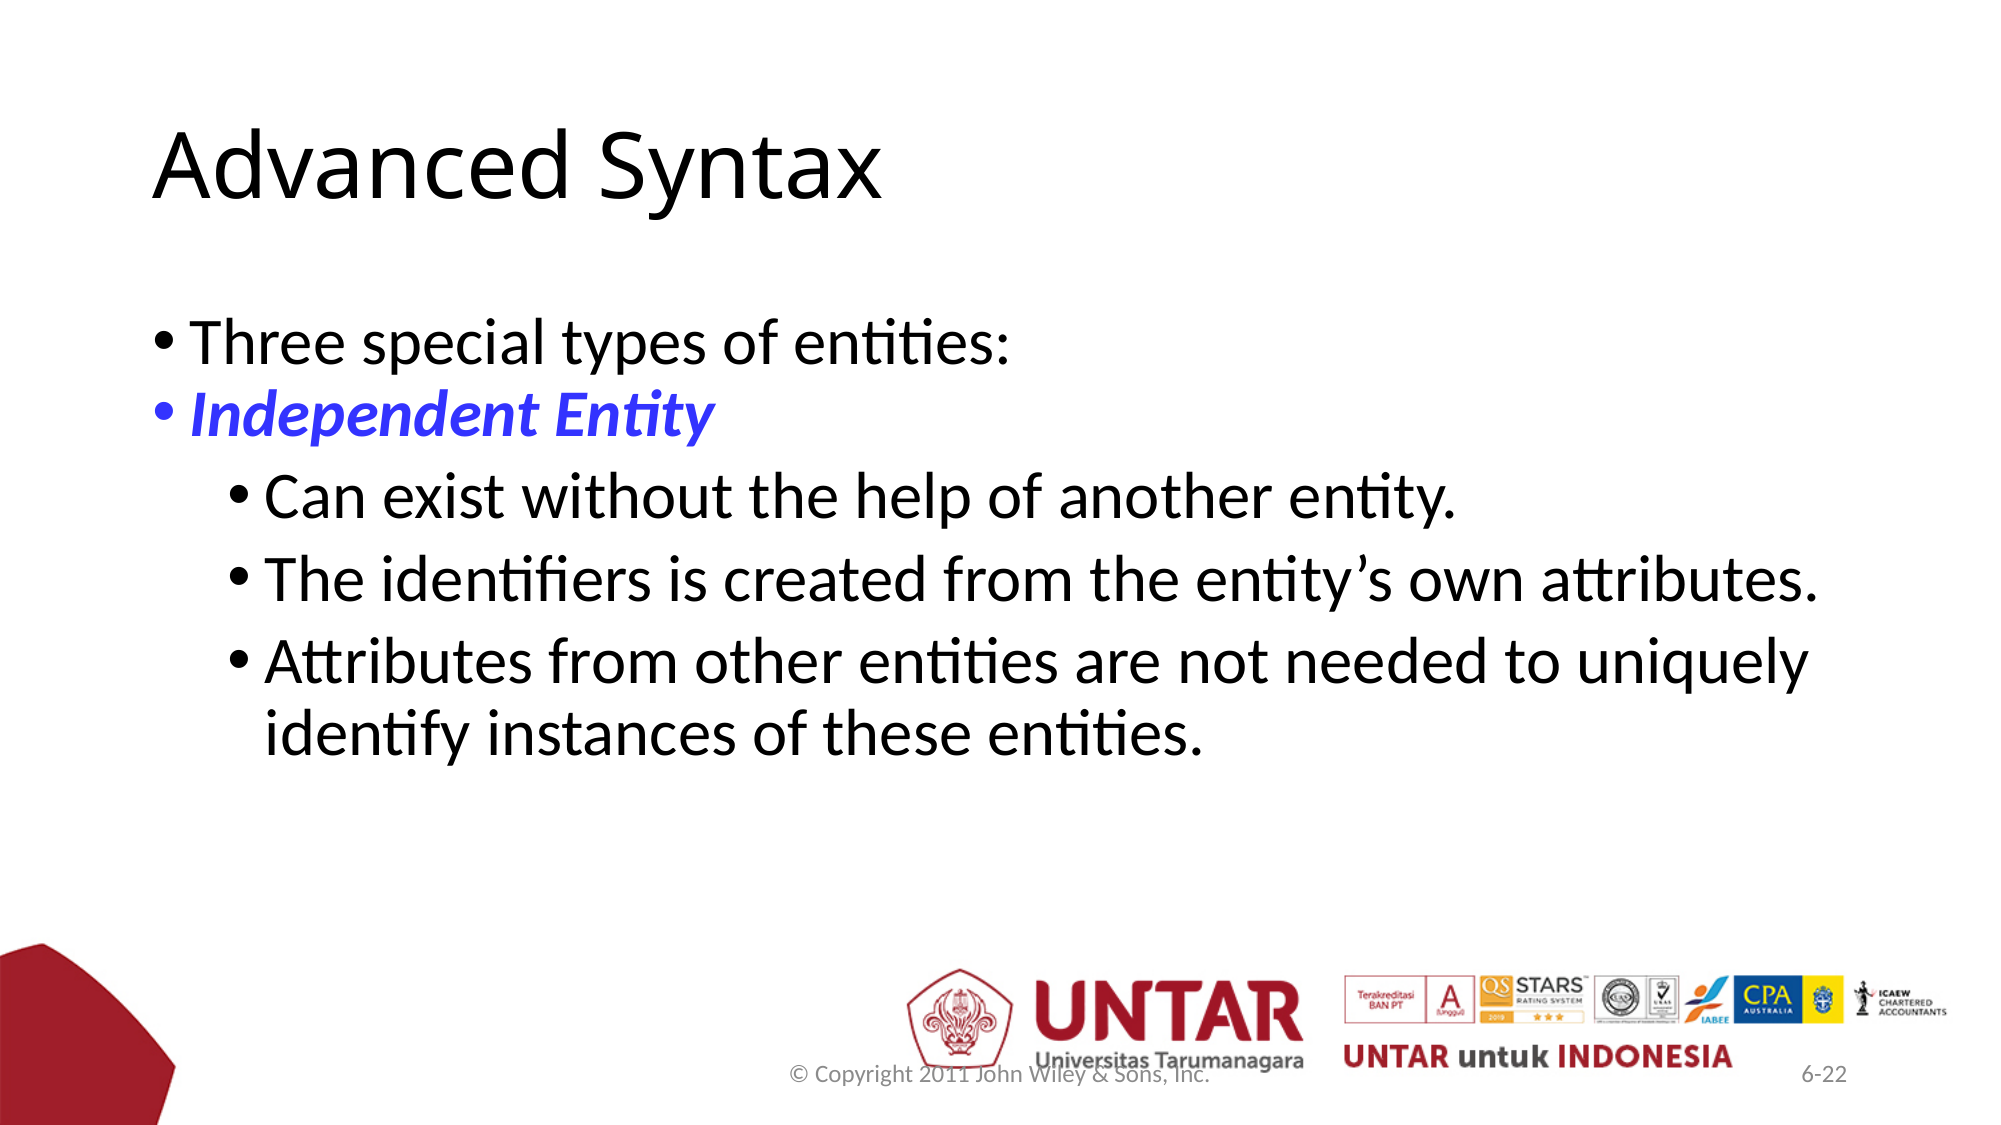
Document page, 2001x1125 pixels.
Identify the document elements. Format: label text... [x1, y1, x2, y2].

footer © Copyright 2011 John Wiley & Sons, Inc. [662, 1042, 1338, 1103]
picture [0, 0, 2001, 1125]
title Advanced Syntax [137, 59, 1863, 278]
list Three special types of entities: Independent Entity Can exist without the help of another entity. The identifiers is created from the entity’s own attributes. Attributes from other entities are not needed to uniquely identify instances of these entities. [137, 299, 1863, 1014]
slide_number 6-22 [1412, 1042, 1863, 1103]
